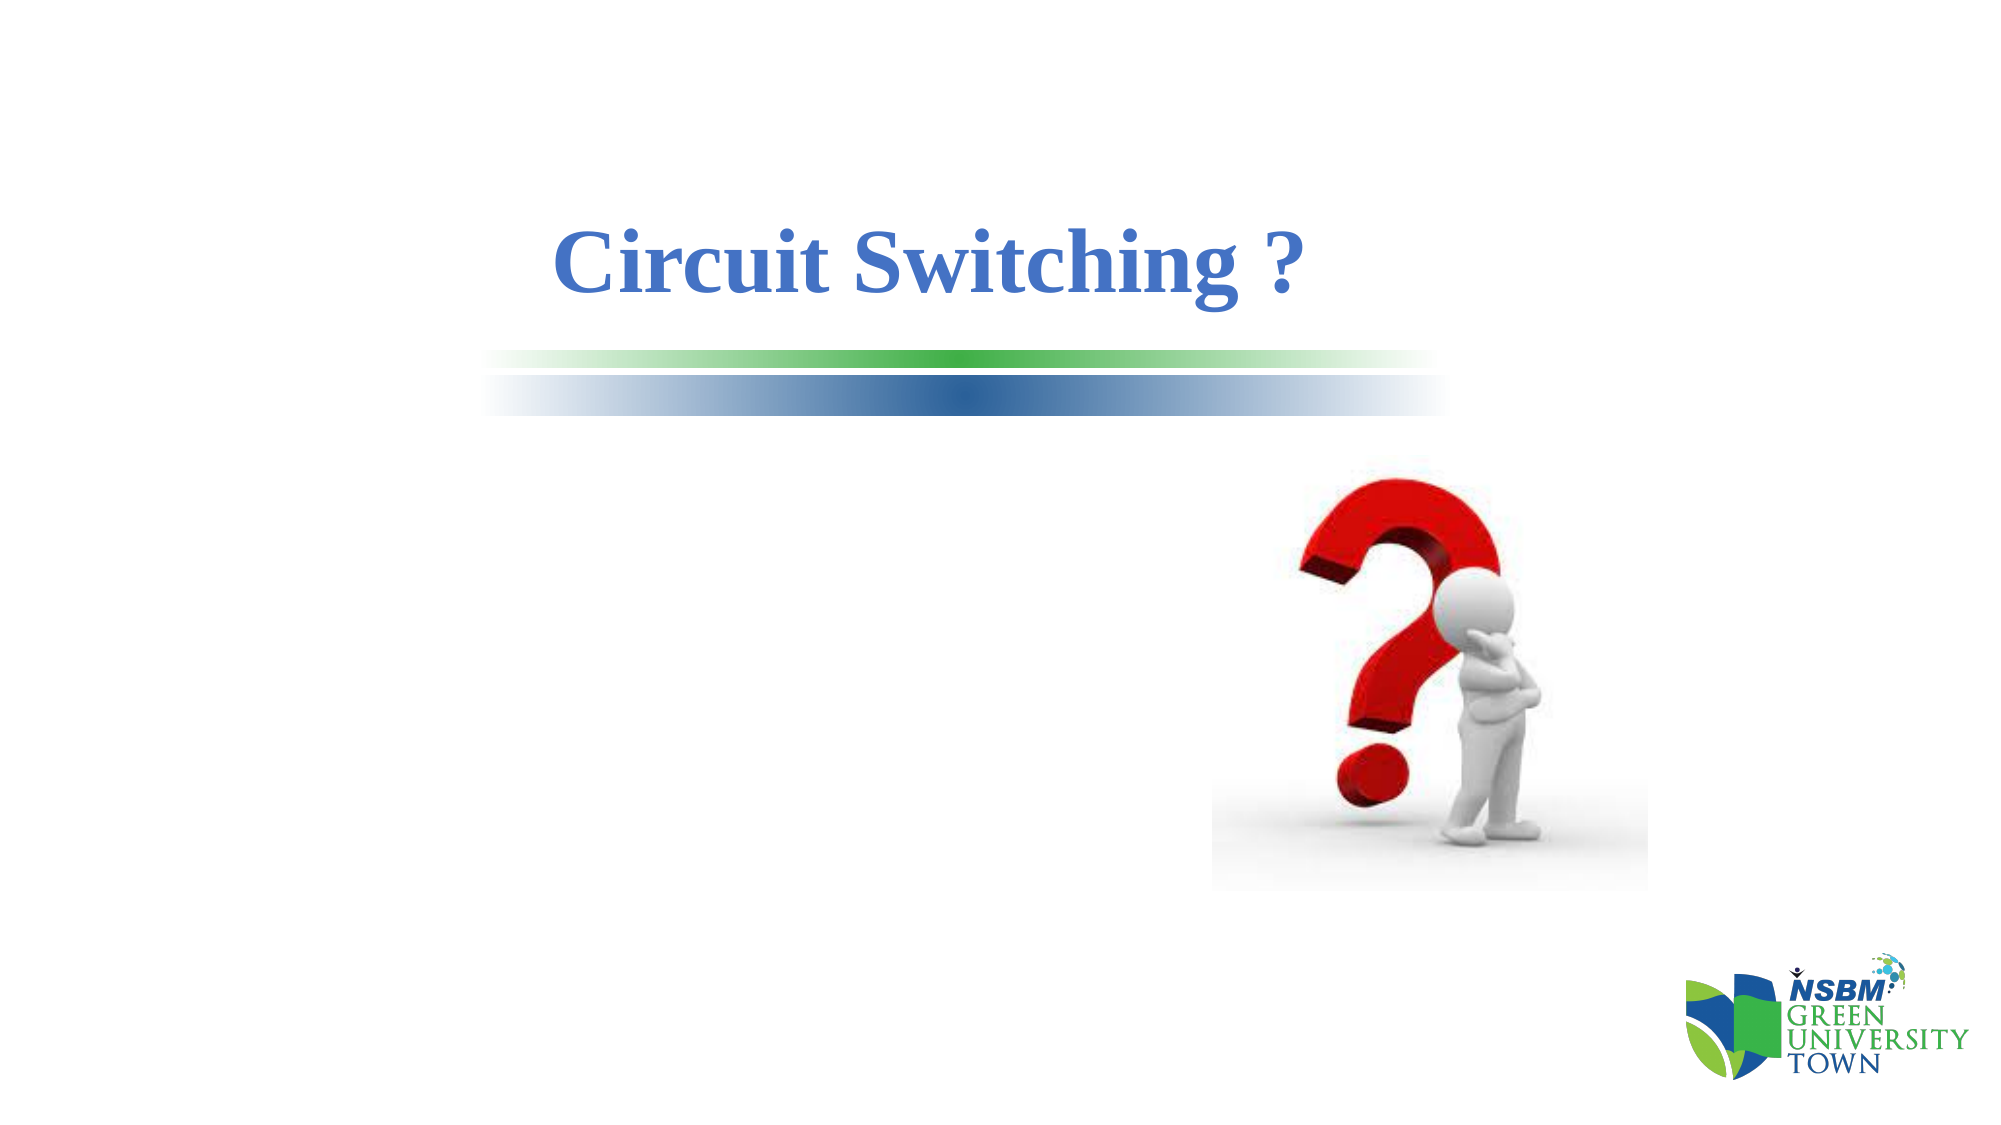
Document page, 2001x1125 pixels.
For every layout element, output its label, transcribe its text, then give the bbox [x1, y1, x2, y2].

text_box Circuit Switching ? [537, 206, 1565, 320]
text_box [476, 349, 1454, 416]
picture [1686, 953, 1969, 1080]
picture [1212, 455, 1648, 891]
